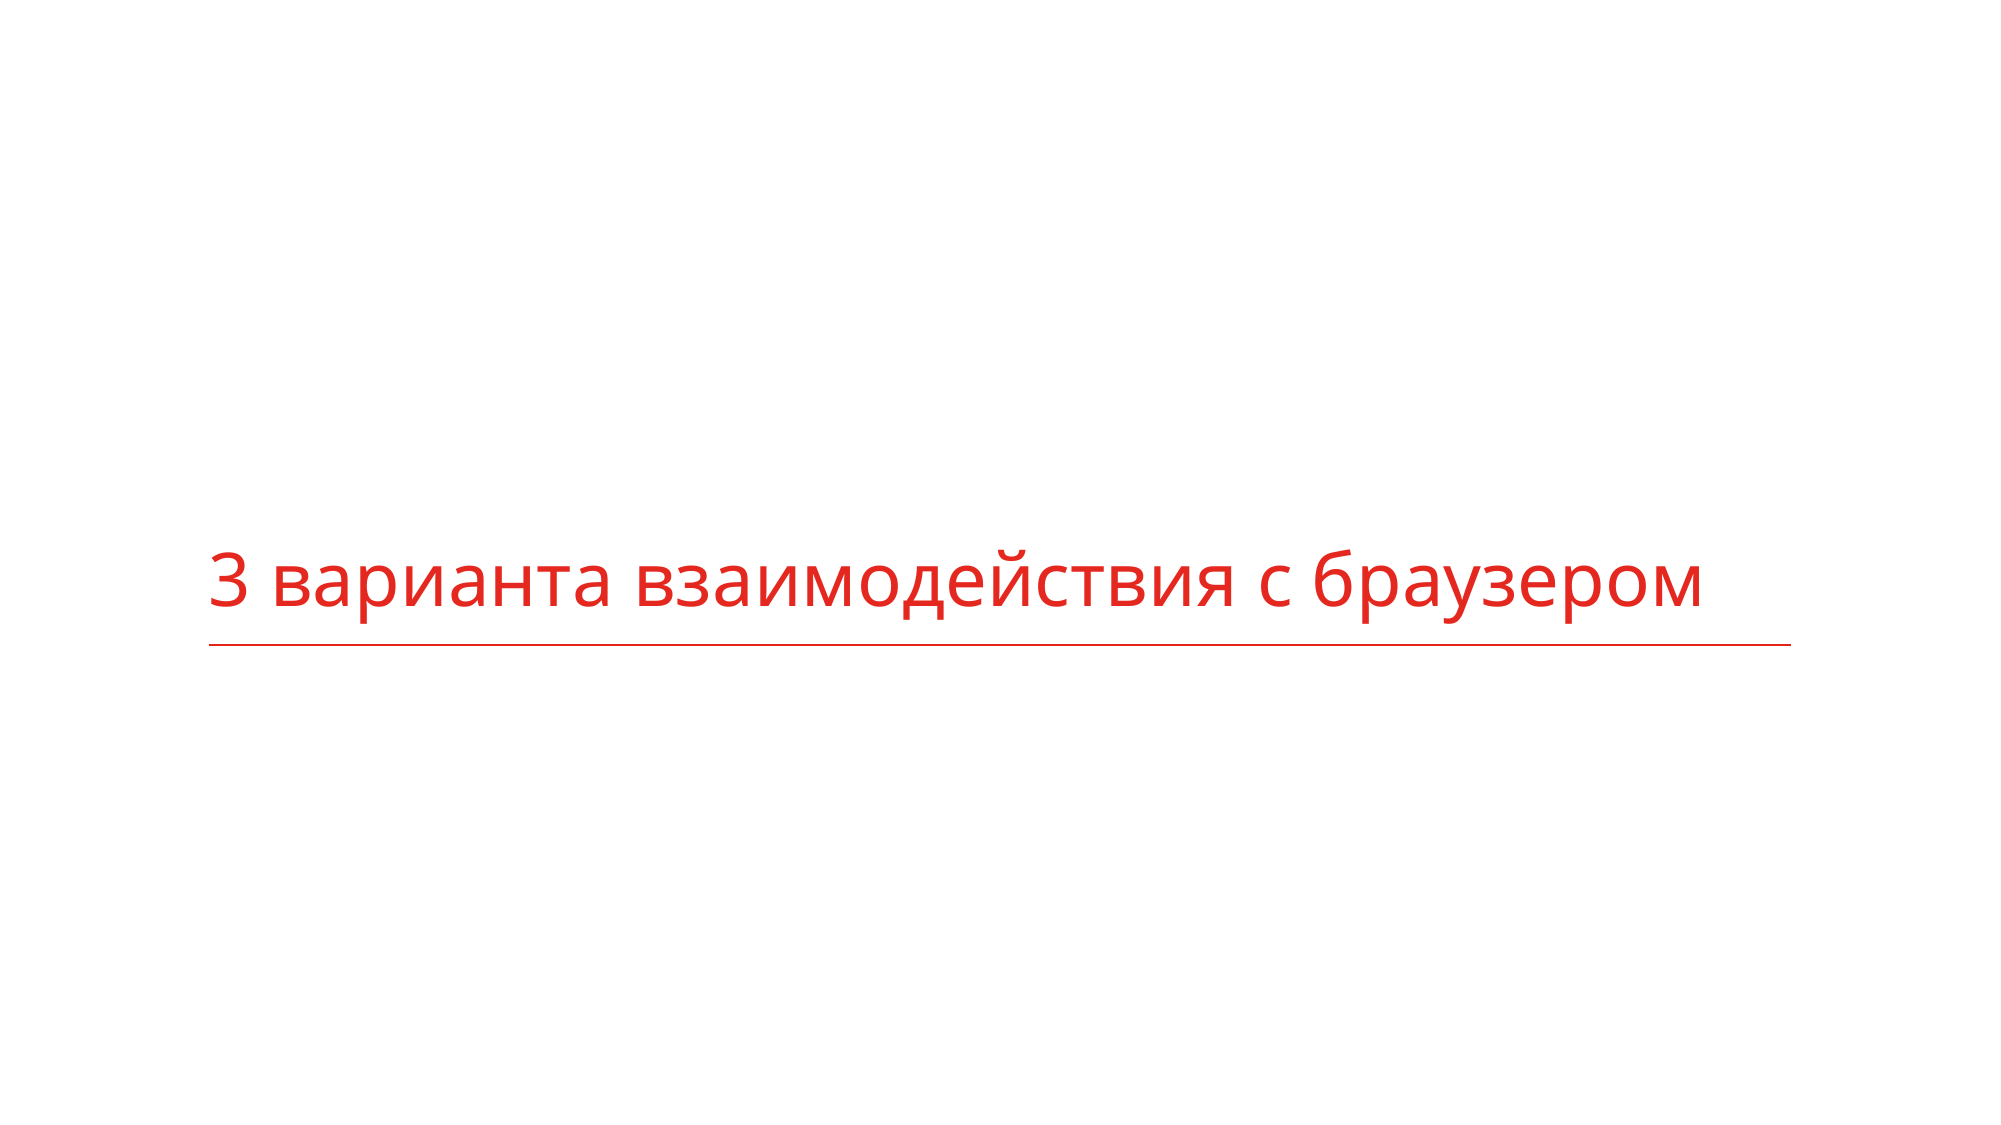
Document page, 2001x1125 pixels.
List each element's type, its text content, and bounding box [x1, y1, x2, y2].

title 3 варианта взаимодействия с браузером [208, 467, 1792, 646]
